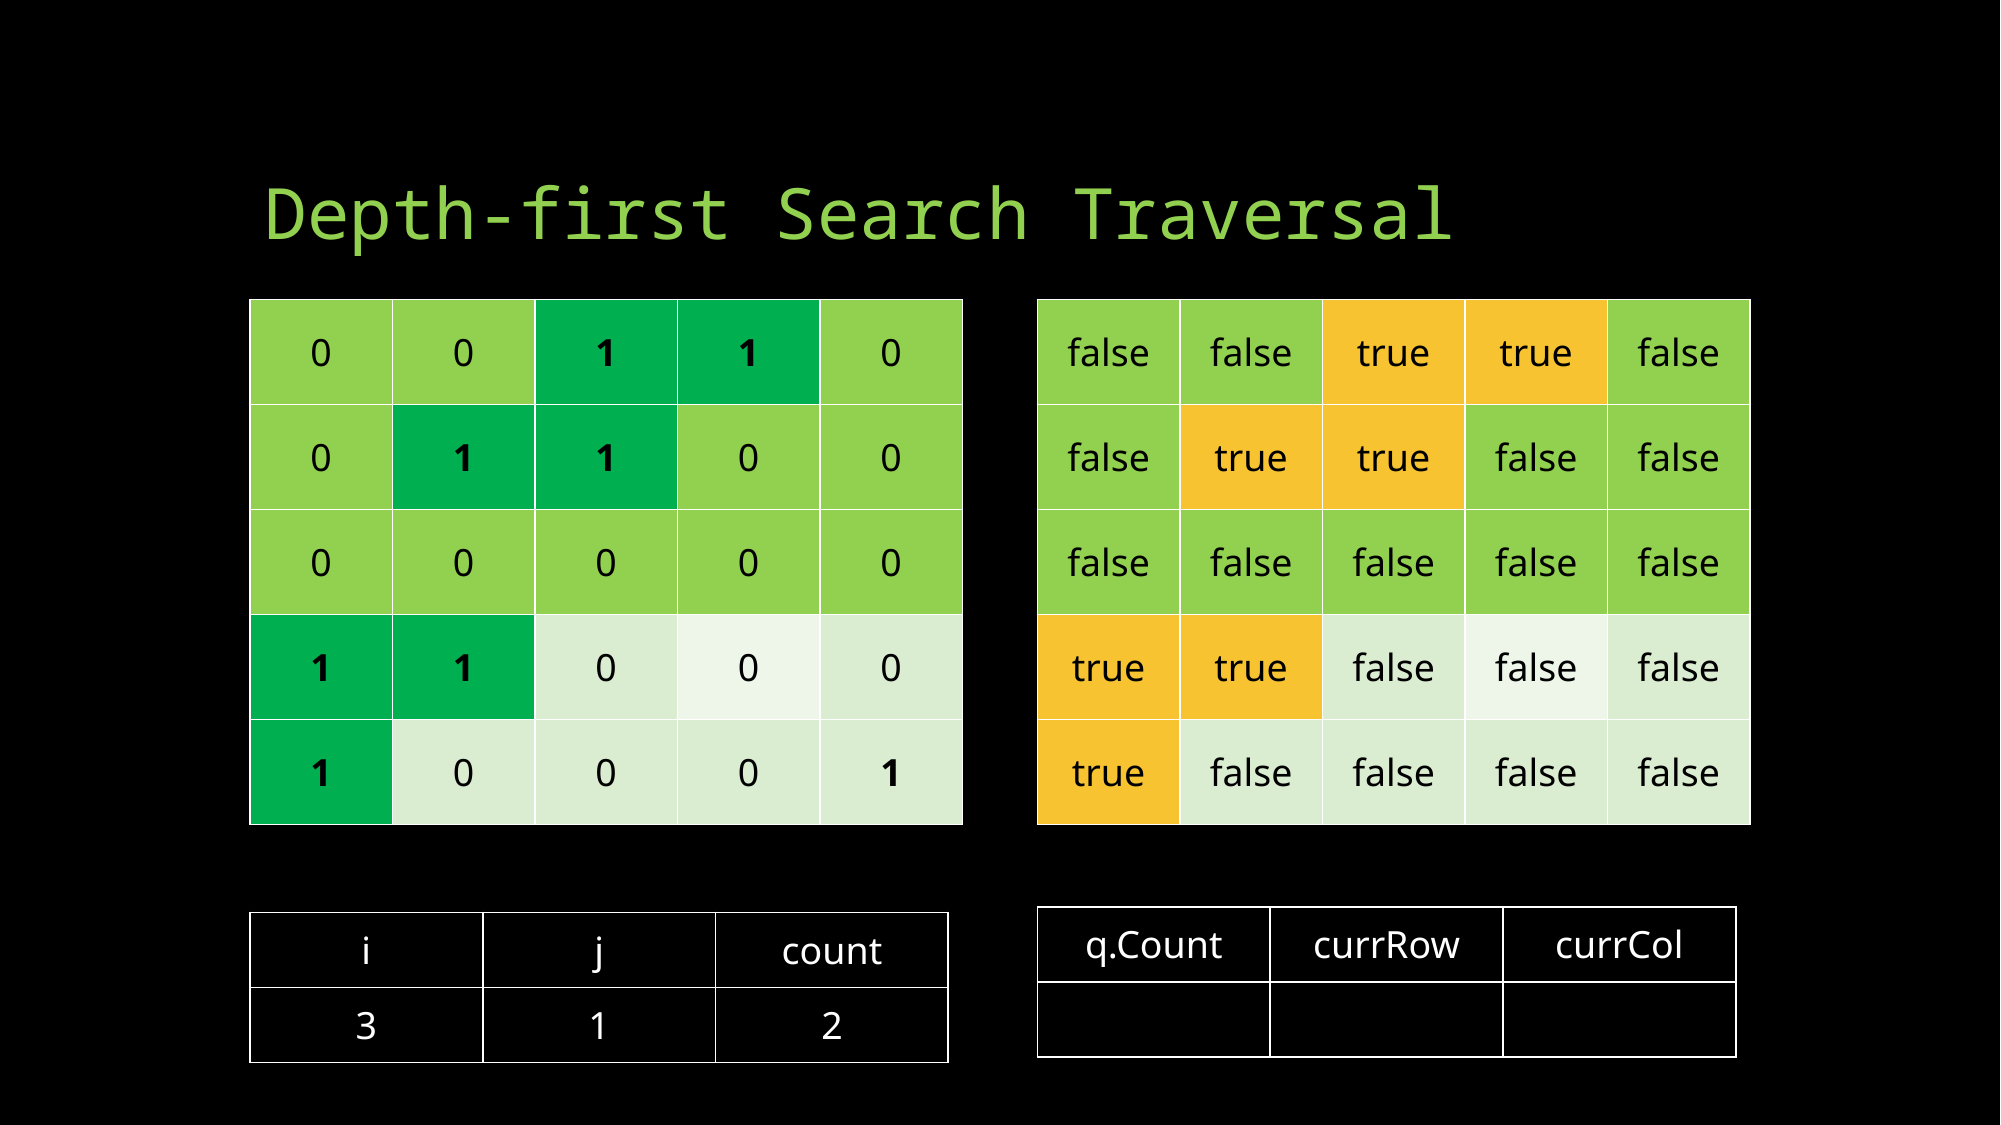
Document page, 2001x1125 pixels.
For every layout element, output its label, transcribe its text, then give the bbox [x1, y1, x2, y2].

table_cell false [1608, 615, 1749, 719]
table_cell 0 [821, 405, 962, 509]
table_cell false [1181, 720, 1322, 824]
table_header true [1466, 300, 1607, 404]
table_cell true [1038, 615, 1179, 719]
table_cell 0 [393, 510, 534, 614]
table_cell false [1608, 720, 1749, 824]
table_cell 0 [678, 615, 819, 719]
table_header currRow [1271, 908, 1502, 981]
table_cell 1 [821, 720, 962, 824]
table_cell [1504, 983, 1735, 1056]
table_cell 1 [251, 615, 392, 719]
table_header count [716, 913, 947, 987]
table_cell 3 [251, 988, 482, 1062]
table_cell false [1323, 720, 1464, 824]
table_cell true [1181, 405, 1322, 509]
table_header true [1323, 300, 1464, 404]
table_cell 1 [393, 405, 534, 509]
table_cell false [1466, 720, 1607, 824]
table_header 0 [251, 300, 392, 404]
table_cell false [1181, 510, 1322, 614]
table_cell 0 [536, 510, 677, 614]
table_cell 0 [678, 405, 819, 509]
table_header false [1608, 300, 1749, 404]
table_cell false [1038, 405, 1179, 509]
table_cell 2 [716, 988, 947, 1062]
table_cell false [1323, 510, 1464, 614]
table_header 1 [536, 300, 677, 404]
table_cell true [1323, 405, 1464, 509]
table_cell 1 [536, 405, 677, 509]
table_cell false [1608, 405, 1749, 509]
table_cell 0 [536, 615, 677, 719]
table_cell 1 [251, 720, 392, 824]
table_header j [484, 913, 715, 987]
table_header i [251, 913, 482, 987]
table_cell false [1466, 615, 1607, 719]
table_cell false [1608, 510, 1749, 614]
table_header false [1038, 300, 1179, 404]
table_header 0 [821, 300, 962, 404]
table_header false [1181, 300, 1322, 404]
table_cell [1038, 983, 1269, 1056]
table_cell 1 [393, 615, 534, 719]
table_cell true [1038, 720, 1179, 824]
table_header 0 [393, 300, 534, 404]
table_cell 0 [821, 510, 962, 614]
table_cell 0 [678, 510, 819, 614]
table_cell false [1466, 510, 1607, 614]
table_cell 0 [251, 510, 392, 614]
table_cell 1 [484, 988, 715, 1062]
table_cell 0 [821, 615, 962, 719]
table_header q.Count [1038, 908, 1269, 981]
table_header 1 [678, 300, 819, 404]
table_cell false [1466, 405, 1607, 509]
table_cell 0 [678, 720, 819, 824]
table_cell 0 [251, 405, 392, 509]
title Depth-first Search Traversal [249, 75, 1750, 263]
table_cell false [1323, 615, 1464, 719]
table_cell true [1181, 615, 1322, 719]
table_cell 0 [536, 720, 677, 824]
table_header currCol [1504, 908, 1735, 981]
table_cell 0 [393, 720, 534, 824]
table_cell [1271, 983, 1502, 1056]
